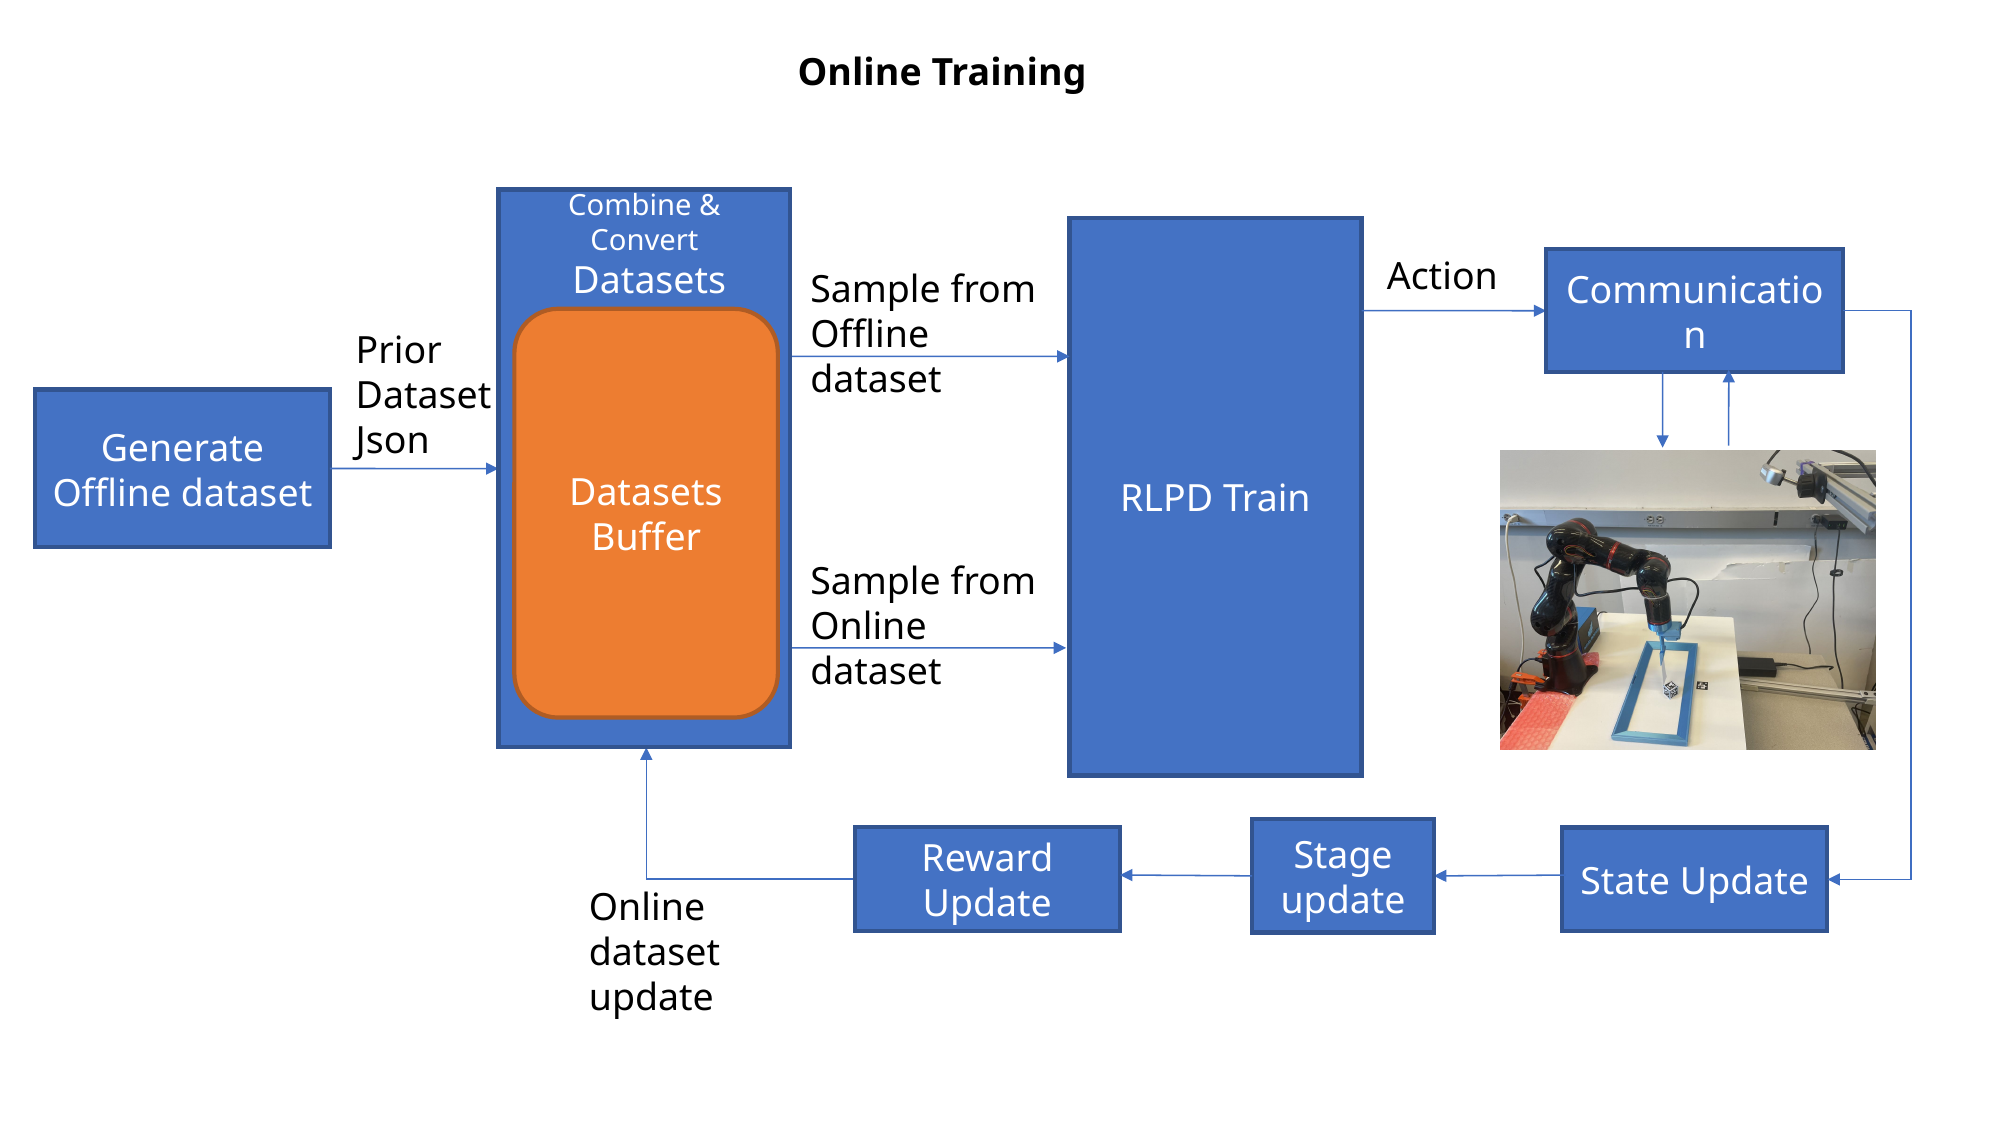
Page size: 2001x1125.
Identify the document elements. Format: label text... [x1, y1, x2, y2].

text_box Sample from Online dataset [795, 549, 1067, 700]
text_box Stage update [1250, 817, 1436, 935]
text_box Generate Offline dataset [33, 387, 332, 549]
text_box [1656, 371, 1669, 448]
text_box [329, 467, 496, 475]
text_box [1722, 369, 1735, 446]
text_box Datasets Buffer [512, 306, 780, 720]
text_box [1361, 304, 1544, 317]
text_box RLPD Train [1067, 216, 1364, 778]
text_box State Update [1560, 825, 1829, 933]
text_box Online Training [783, 40, 1102, 100]
text_box Action [1372, 244, 1513, 305]
text_box [1827, 310, 1912, 886]
text_box [640, 749, 653, 875]
text_box Online dataset update [574, 875, 854, 1026]
text_box Prior Dataset Json [340, 319, 496, 469]
text_box [1120, 868, 1253, 882]
picture [1499, 449, 1876, 750]
text_box Sample from Offline dataset [795, 257, 1067, 408]
text_box Reward Update [853, 825, 1122, 933]
text_box Communication [1544, 247, 1845, 374]
text_box [1436, 869, 1566, 883]
text_box Combine & Convert Datasets [496, 187, 792, 749]
